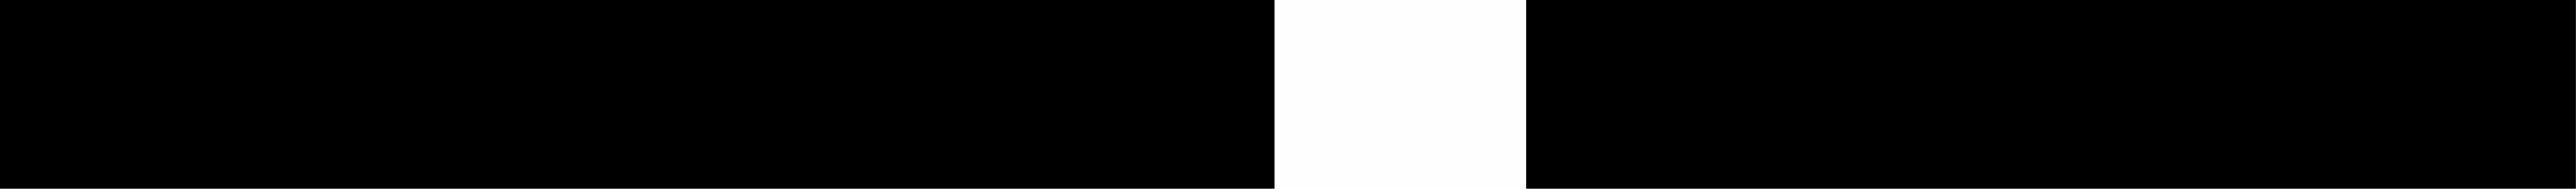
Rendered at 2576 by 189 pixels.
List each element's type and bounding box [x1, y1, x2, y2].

picture [1274, 0, 1527, 189]
